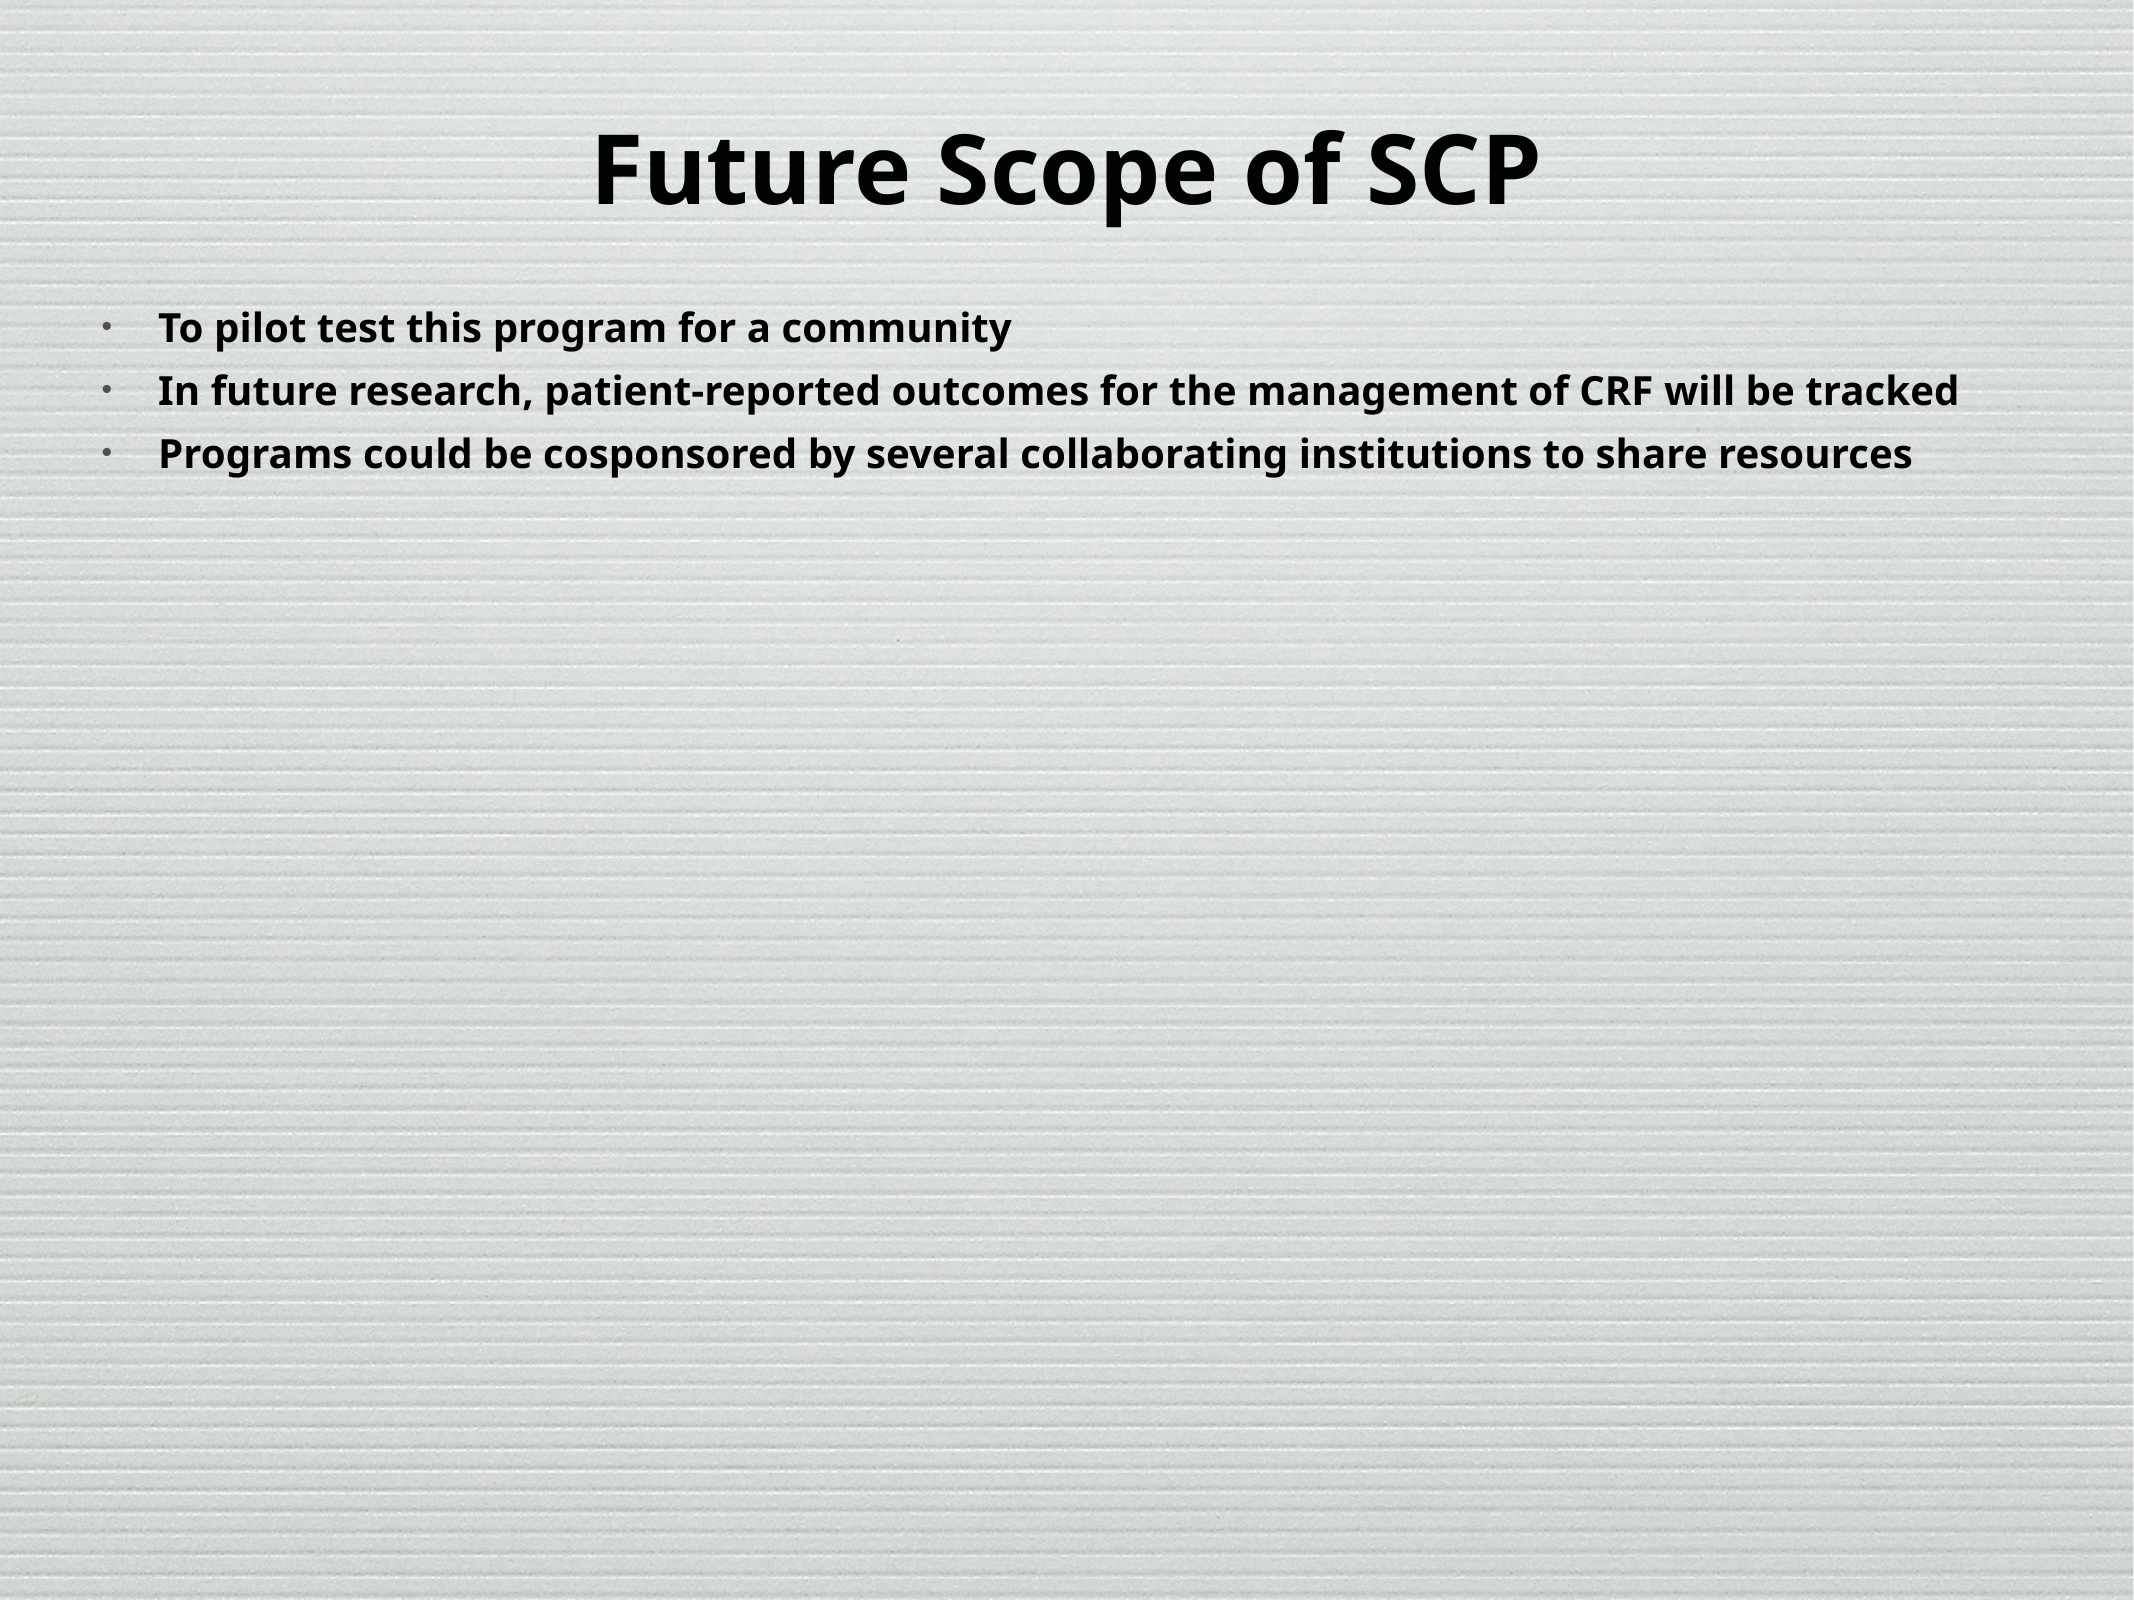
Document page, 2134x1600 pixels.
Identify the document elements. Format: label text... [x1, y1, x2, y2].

picture [0, 0, 2134, 1600]
subtitle Future Scope of SCP [128, 42, 2005, 211]
title To pilot test this program for a community In future research, patient-reported outcomes for the management of CRF will be tracked Programs could be cosponsored by several collaborating institutions to share resources [92, 211, 2037, 1575]
